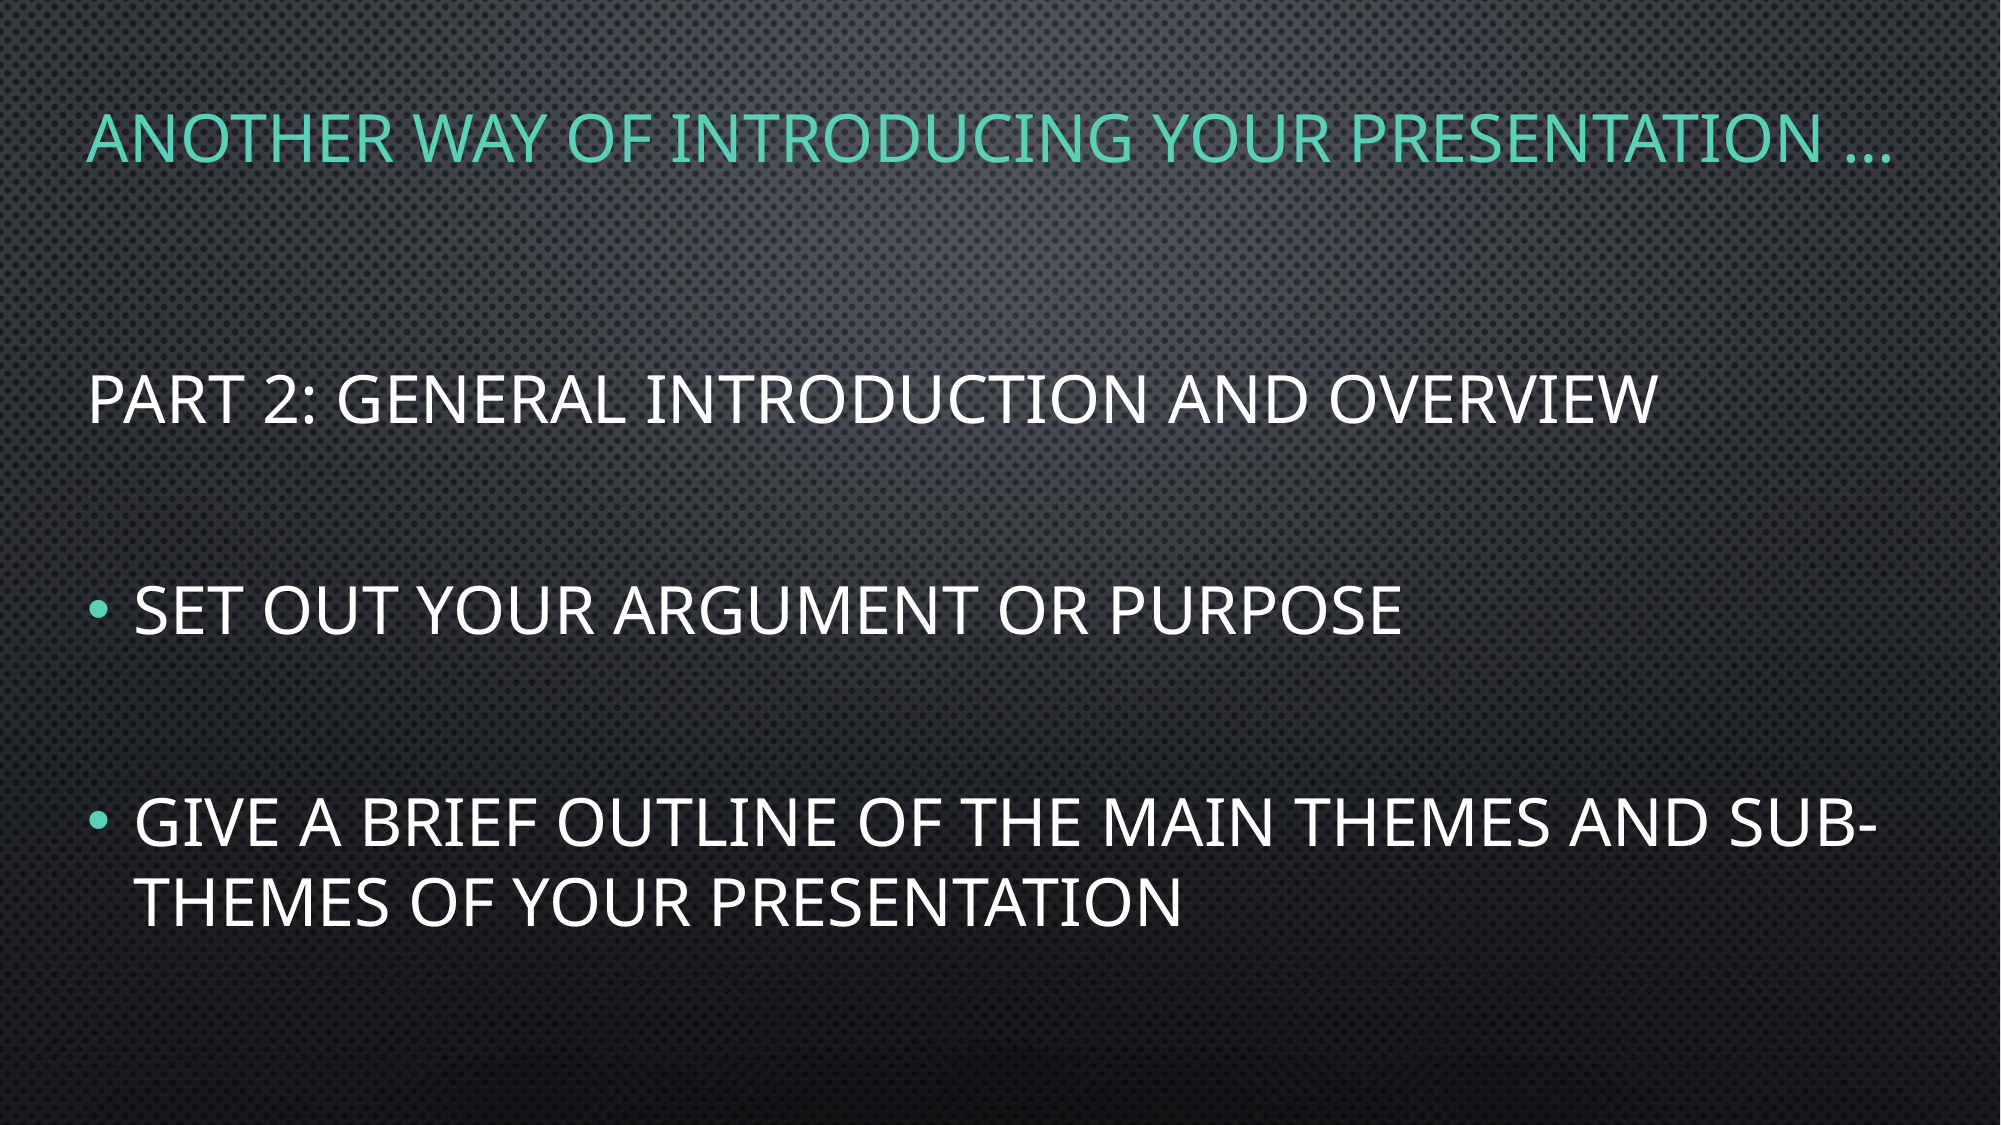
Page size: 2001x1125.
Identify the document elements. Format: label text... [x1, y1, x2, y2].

title another way of introducing your presentation … [71, 16, 1969, 254]
list PART 2: GENERAL INTRODUCTION AND OVERVIEW set out your argument or purpose give a brief outline of the main themes and sub-themes of your presentation [71, 454, 1937, 1100]
